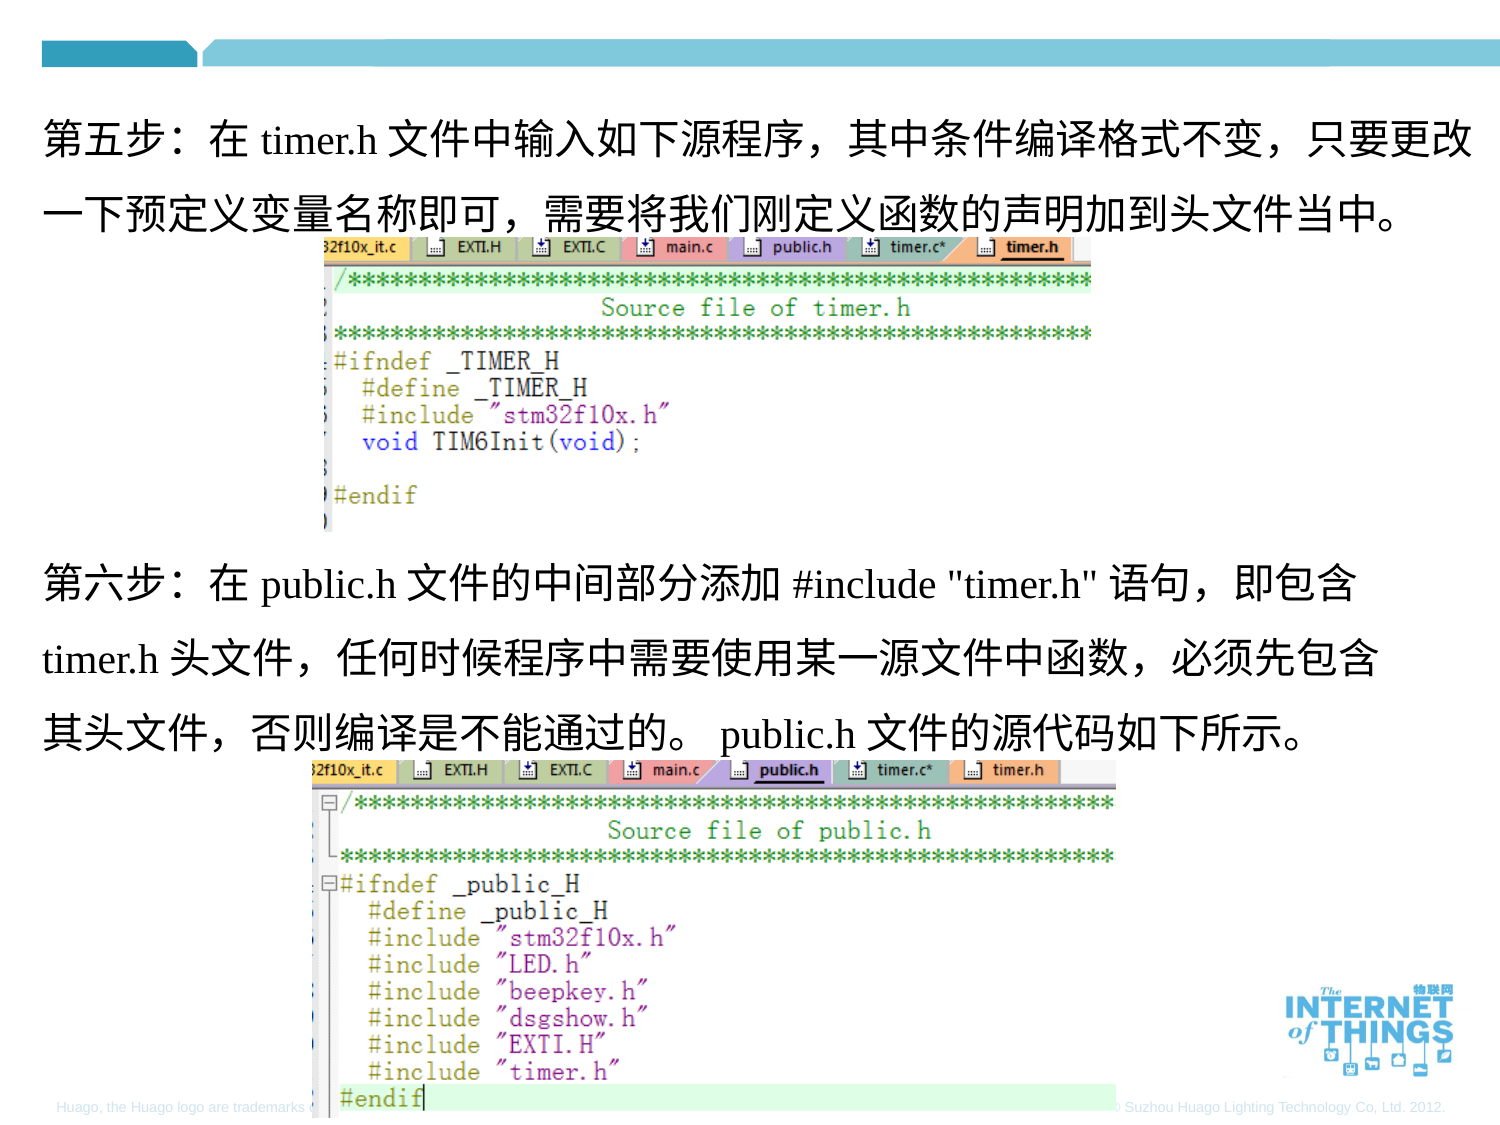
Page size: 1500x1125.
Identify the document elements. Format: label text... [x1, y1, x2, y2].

text_box 第五步：在timer.h文件中输入如下源程序，其中条件编译格式不变，只要更改一下预定义变量名称即可，需要将我们刚定义函数的声明加到头文件当中。 [27, 80, 1491, 246]
text_box 第六步：在public.h文件的中间部分添加#include "timer.h"语句，即包含timer.h头文件，任何时候程序中需要使用某一源文件中函数，必须先包含其头文件，否则编译是不能通过的。public.h文件的源代码如下所示。 [27, 524, 1429, 765]
picture [312, 760, 1116, 1119]
picture [1283, 984, 1475, 1078]
picture [323, 237, 1091, 532]
